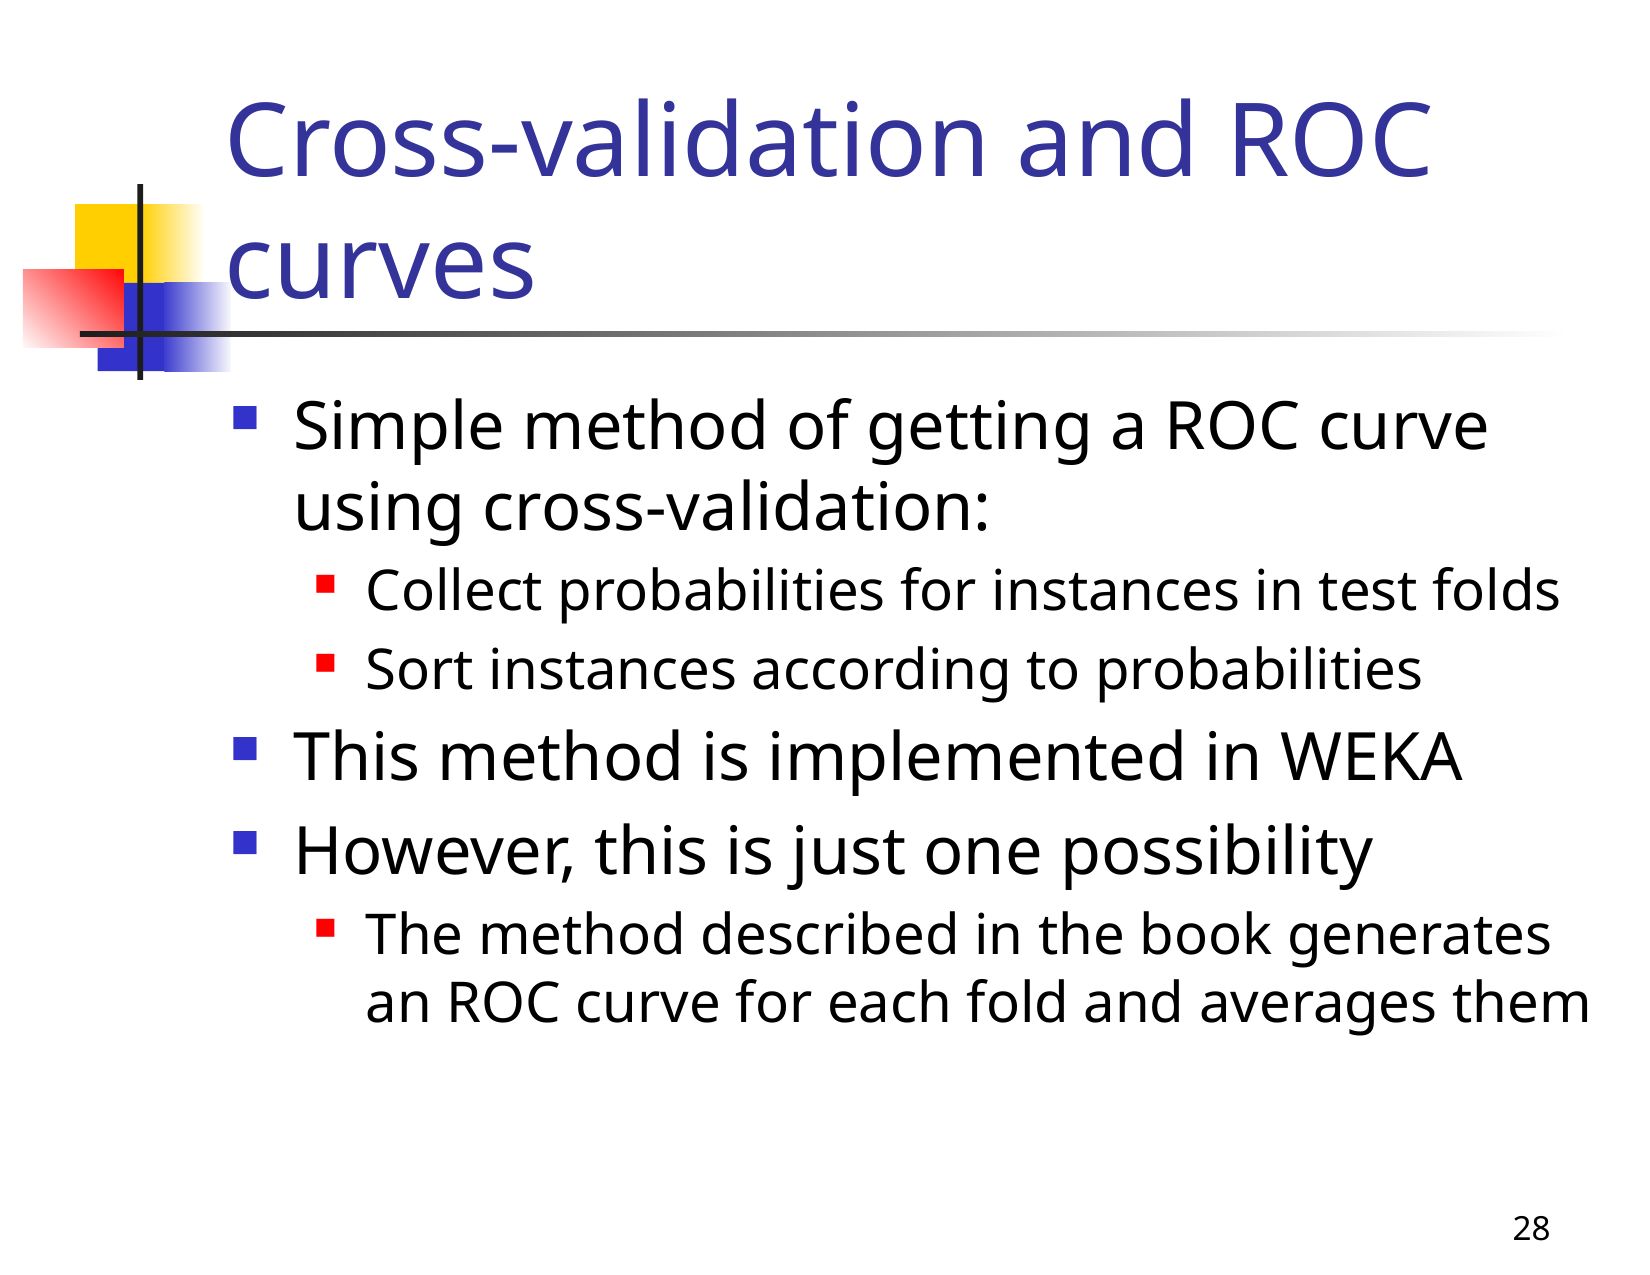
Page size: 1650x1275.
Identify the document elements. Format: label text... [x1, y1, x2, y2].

slide_number 28 [1223, 1175, 1568, 1261]
list Simple method of getting a ROC curve using cross-validation: Collect probabilities for instances in test folds Sort instances according to probabilities This method is implemented in WEKA However, this is just one possibility The method described in the book generates an ROC curve for each fold and averages them [213, 374, 1616, 1141]
title Cross-validation and ROC curves [207, 114, 1614, 328]
